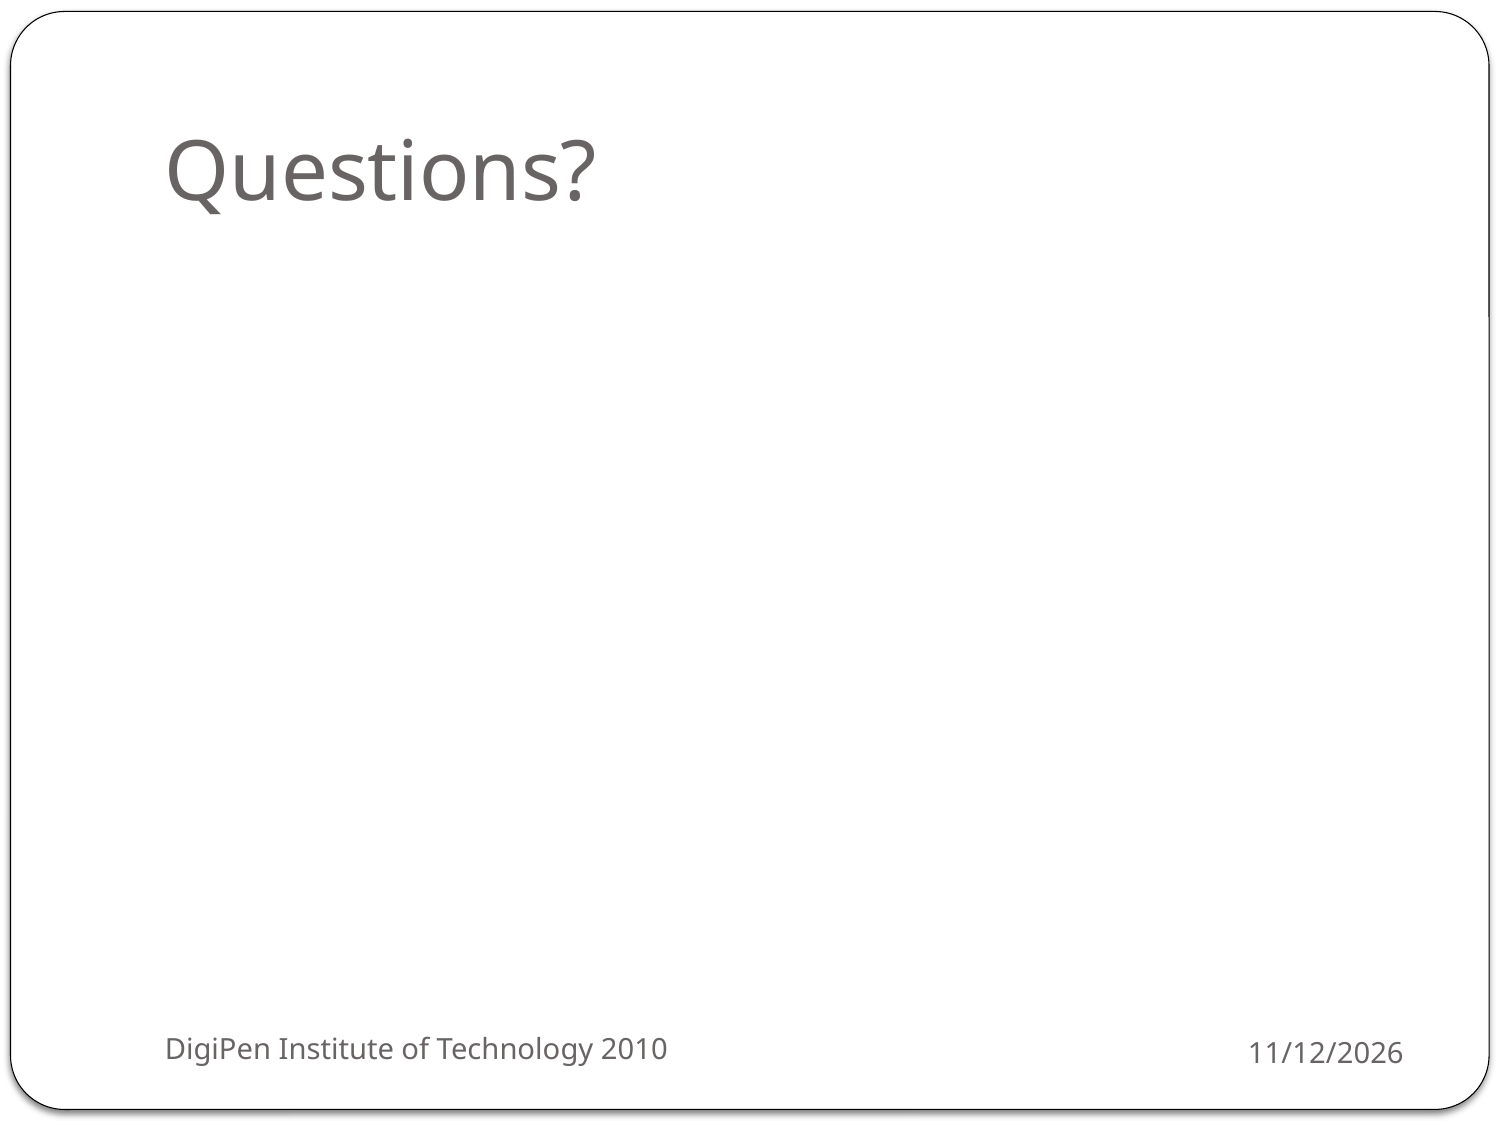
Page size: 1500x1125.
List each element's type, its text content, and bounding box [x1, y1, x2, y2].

title Questions? [150, 45, 1425, 233]
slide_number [1012, 1015, 1419, 1094]
footer DigiPen Institute of Technology 2010 [150, 1012, 800, 1088]
